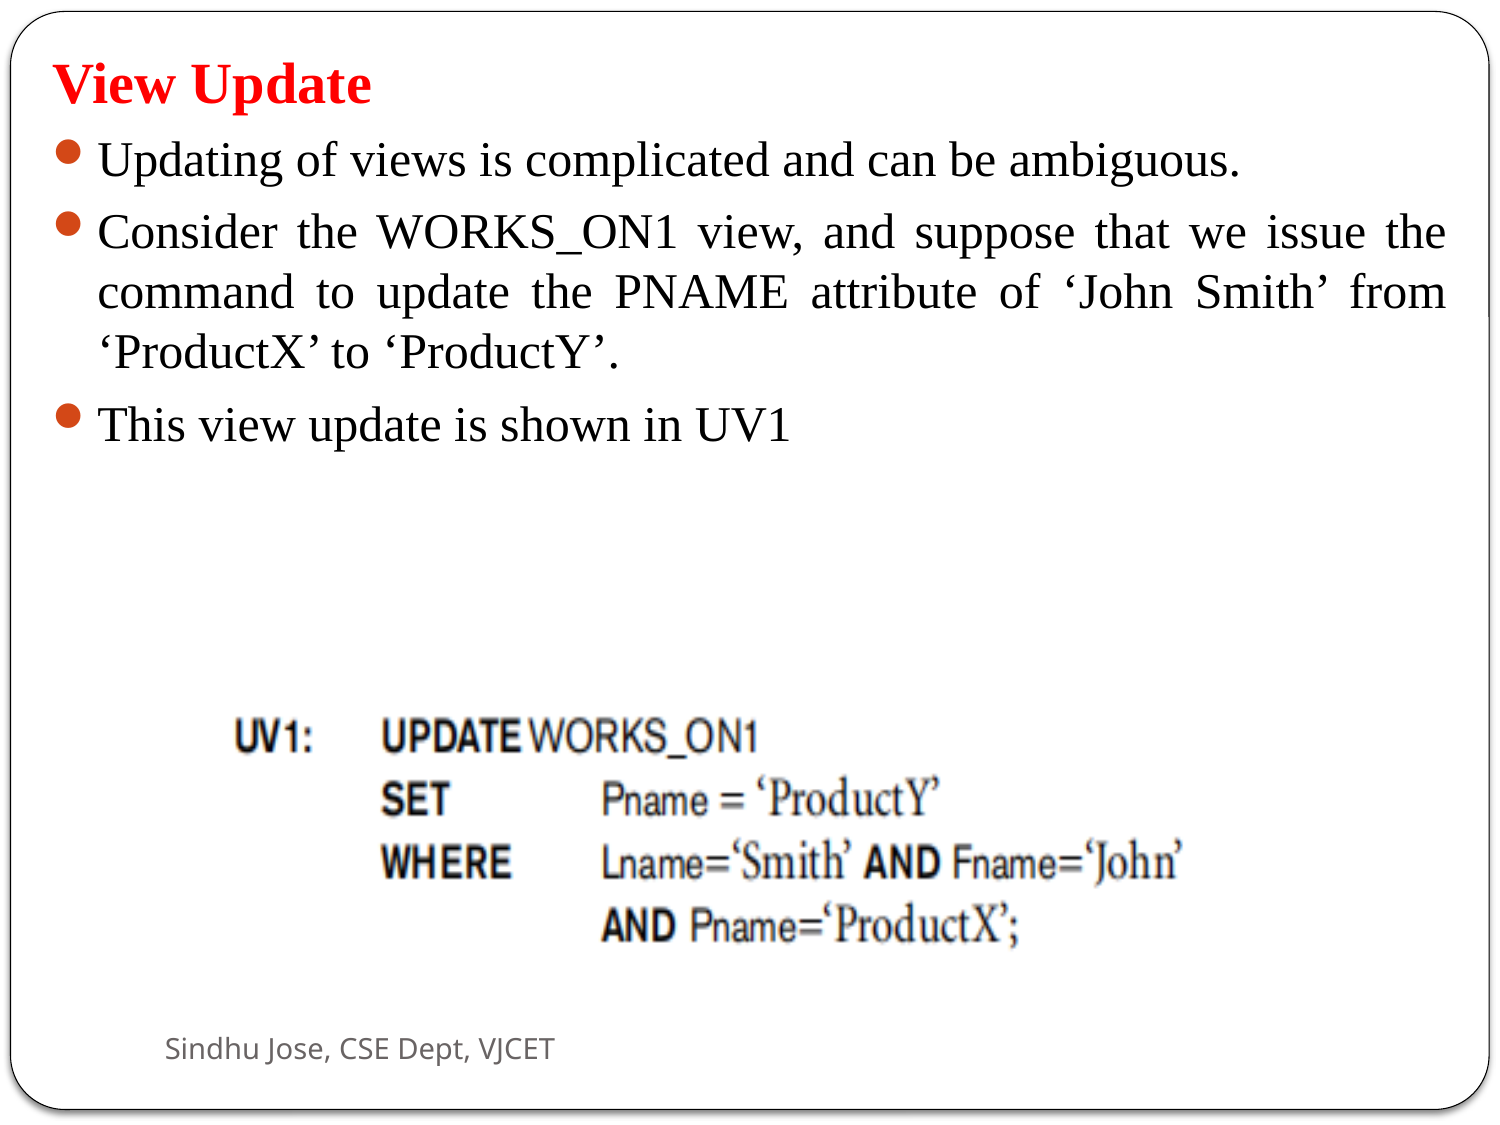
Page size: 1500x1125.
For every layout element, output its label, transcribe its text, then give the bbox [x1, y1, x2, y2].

picture [199, 687, 1313, 990]
list View Update Updating of views is complicated and can be ambiguous. Consider the WORKS_ON1 view, and suppose that we issue the command to update the PNAME attribute of ‘John Smith’ from ‘ProductX’ to ‘ProductY’. This view update is shown in UV1 [37, 37, 1463, 1063]
footer Sindhu Jose, CSE Dept, VJCET [150, 1012, 800, 1088]
